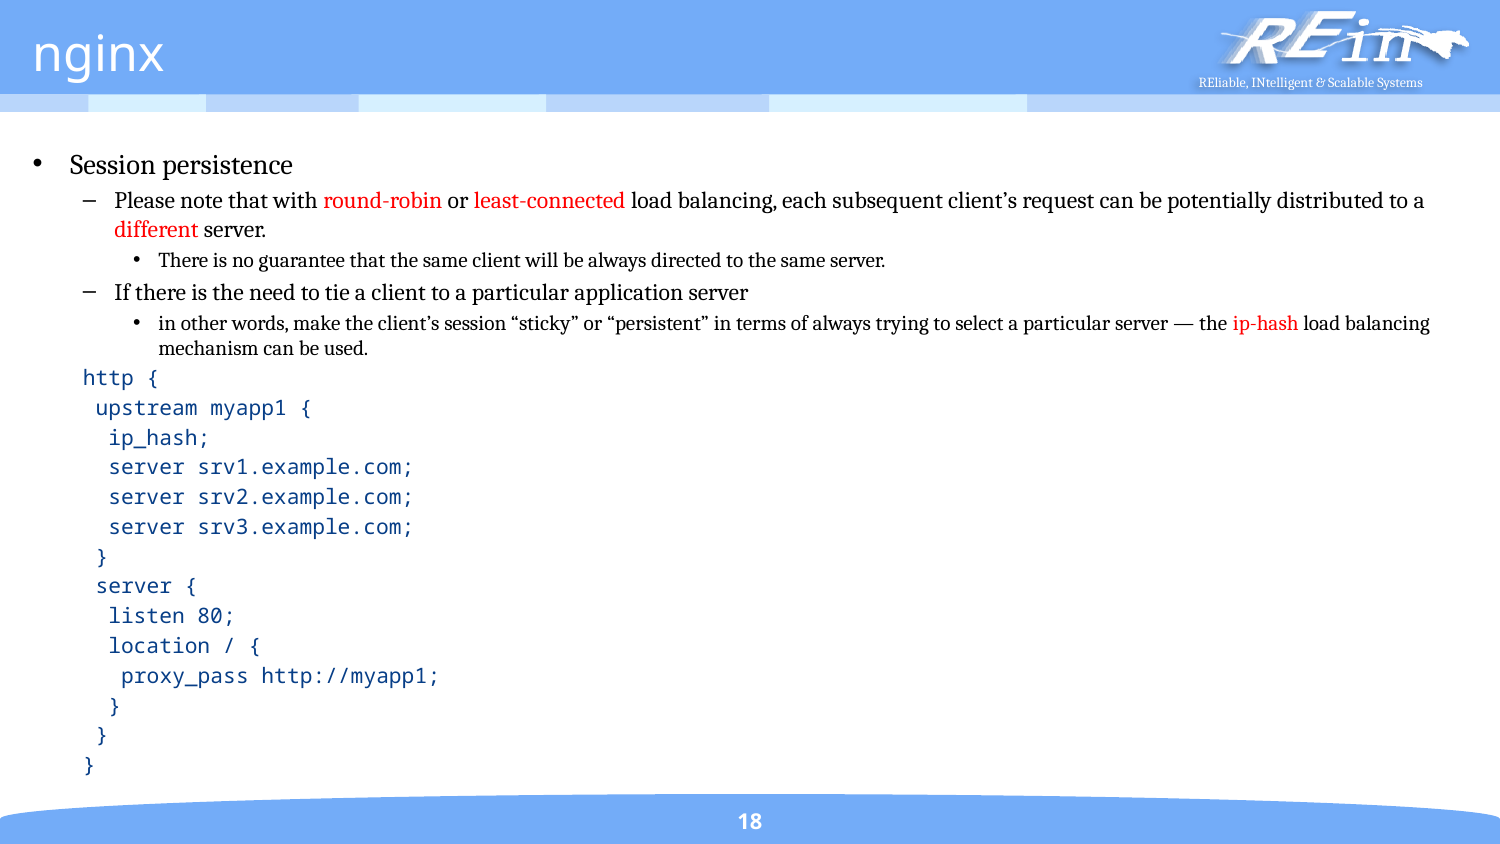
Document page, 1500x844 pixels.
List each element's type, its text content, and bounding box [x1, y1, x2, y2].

title nginx [17, 17, 1136, 86]
list Session persistence Please note that with round-robin or least-connected load balancing, each subsequent client’s request can be potentially distributed to a different server. There is no guarantee that the same client will be always directed to the same server. If there is the need to tie a client to a particular application server in other words, make the client’s session “sticky” or “persistent” in terms of always trying to select a particular server — the ip-hash load balancing mechanism can be used. http { upstream myapp1 { ip_hash; server srv1.example.com; server srv2.example.com; server srv3.example.com; } server { listen 80; location / { proxy_pass http://myapp1; } } } [17, 138, 1459, 786]
slide_number 18 [667, 802, 833, 842]
